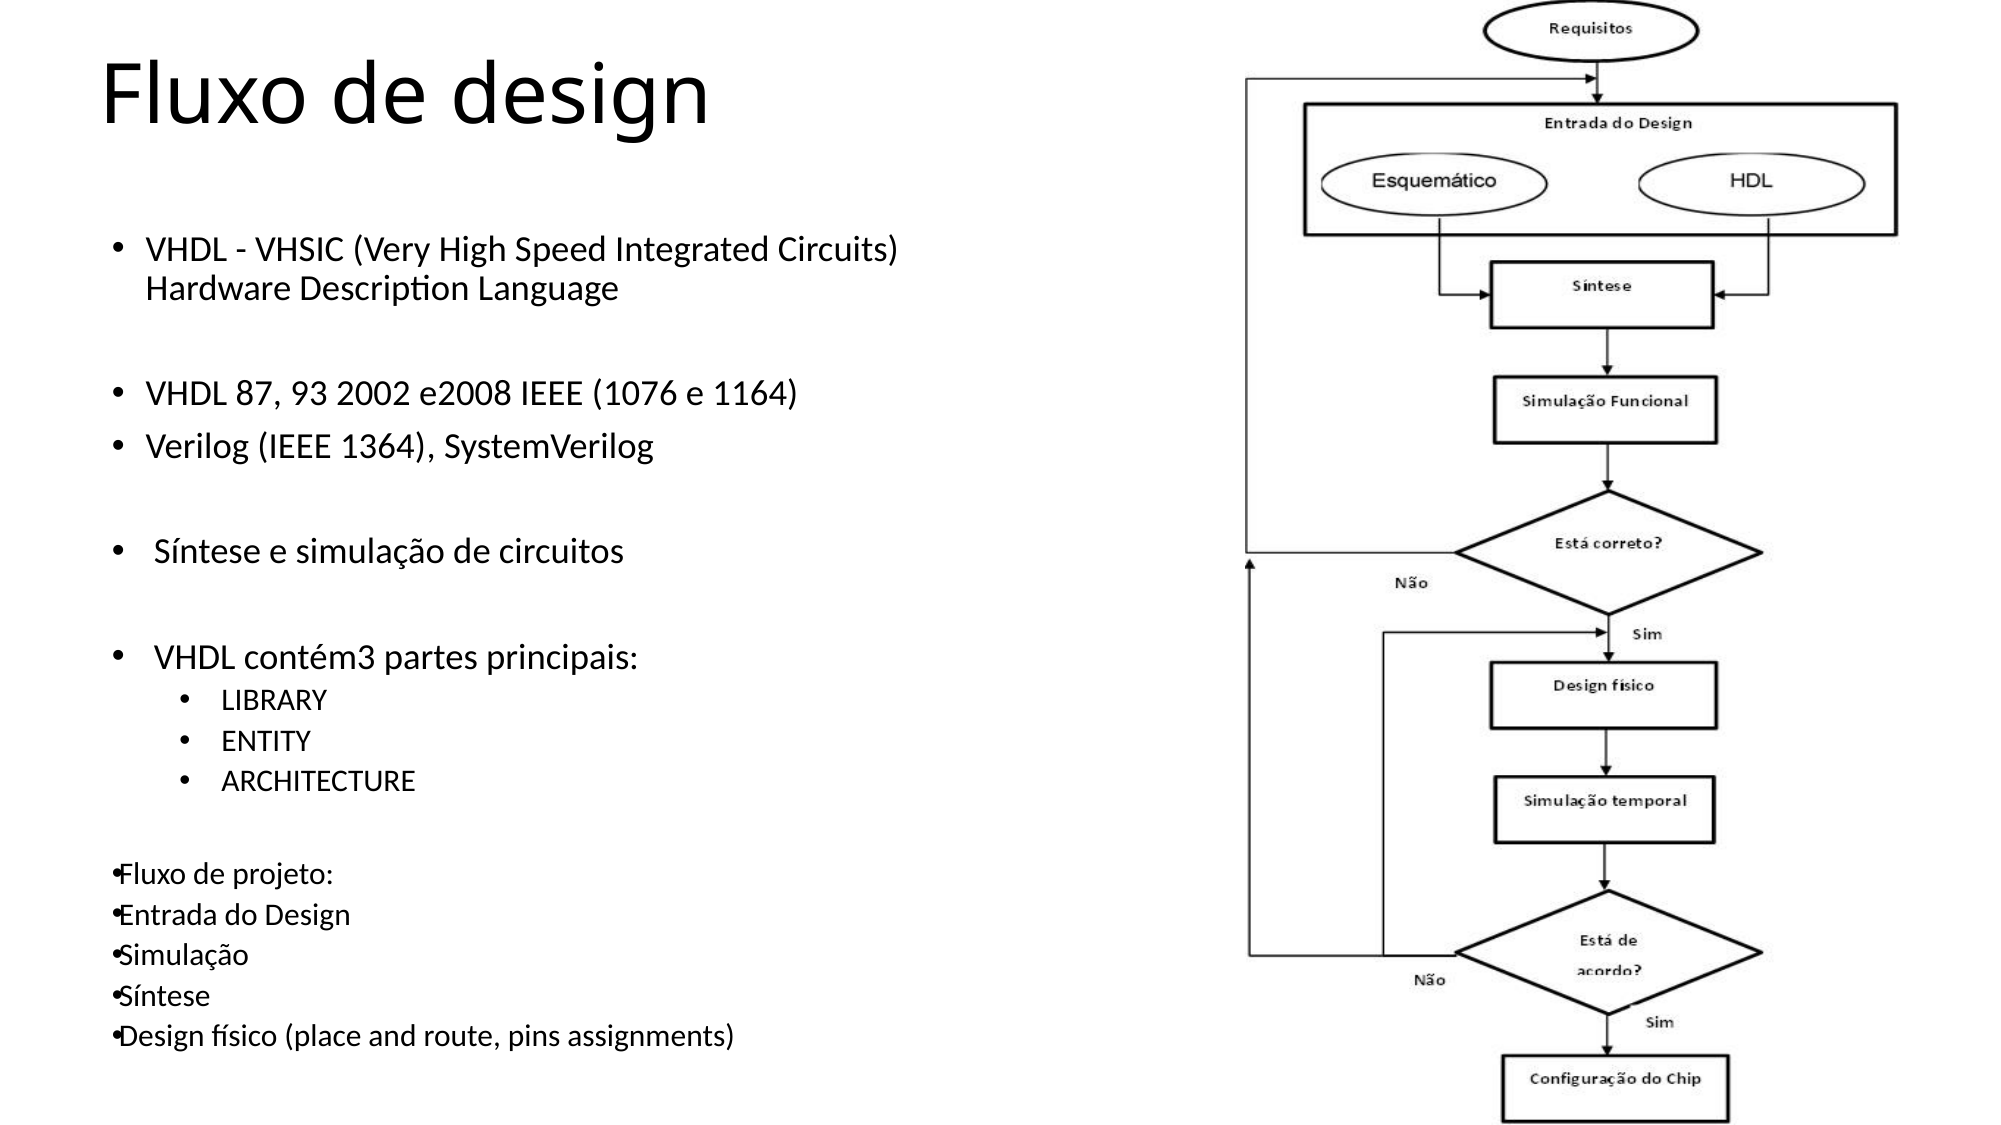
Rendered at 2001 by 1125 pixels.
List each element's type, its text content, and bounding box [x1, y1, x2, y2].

list VHDL - VHSIC (Very High Speed Integrated Circuits) Hardware Description Language VHDL 87, 93 2002 e2008 IEEE (1076 e 1164) Verilog (IEEE 1364), SystemVerilog Síntese e simulação de circuitos VHDL contém3 partes principais: LIBRARY ENTITY ARCHITECTURE Fluxo de projeto: Entrada do Design Simulação Síntese Design físico (place and route, pins assignments) [96, 221, 1000, 1070]
picture [1245, 0, 1900, 1125]
title Fluxo de design [85, 0, 1041, 193]
